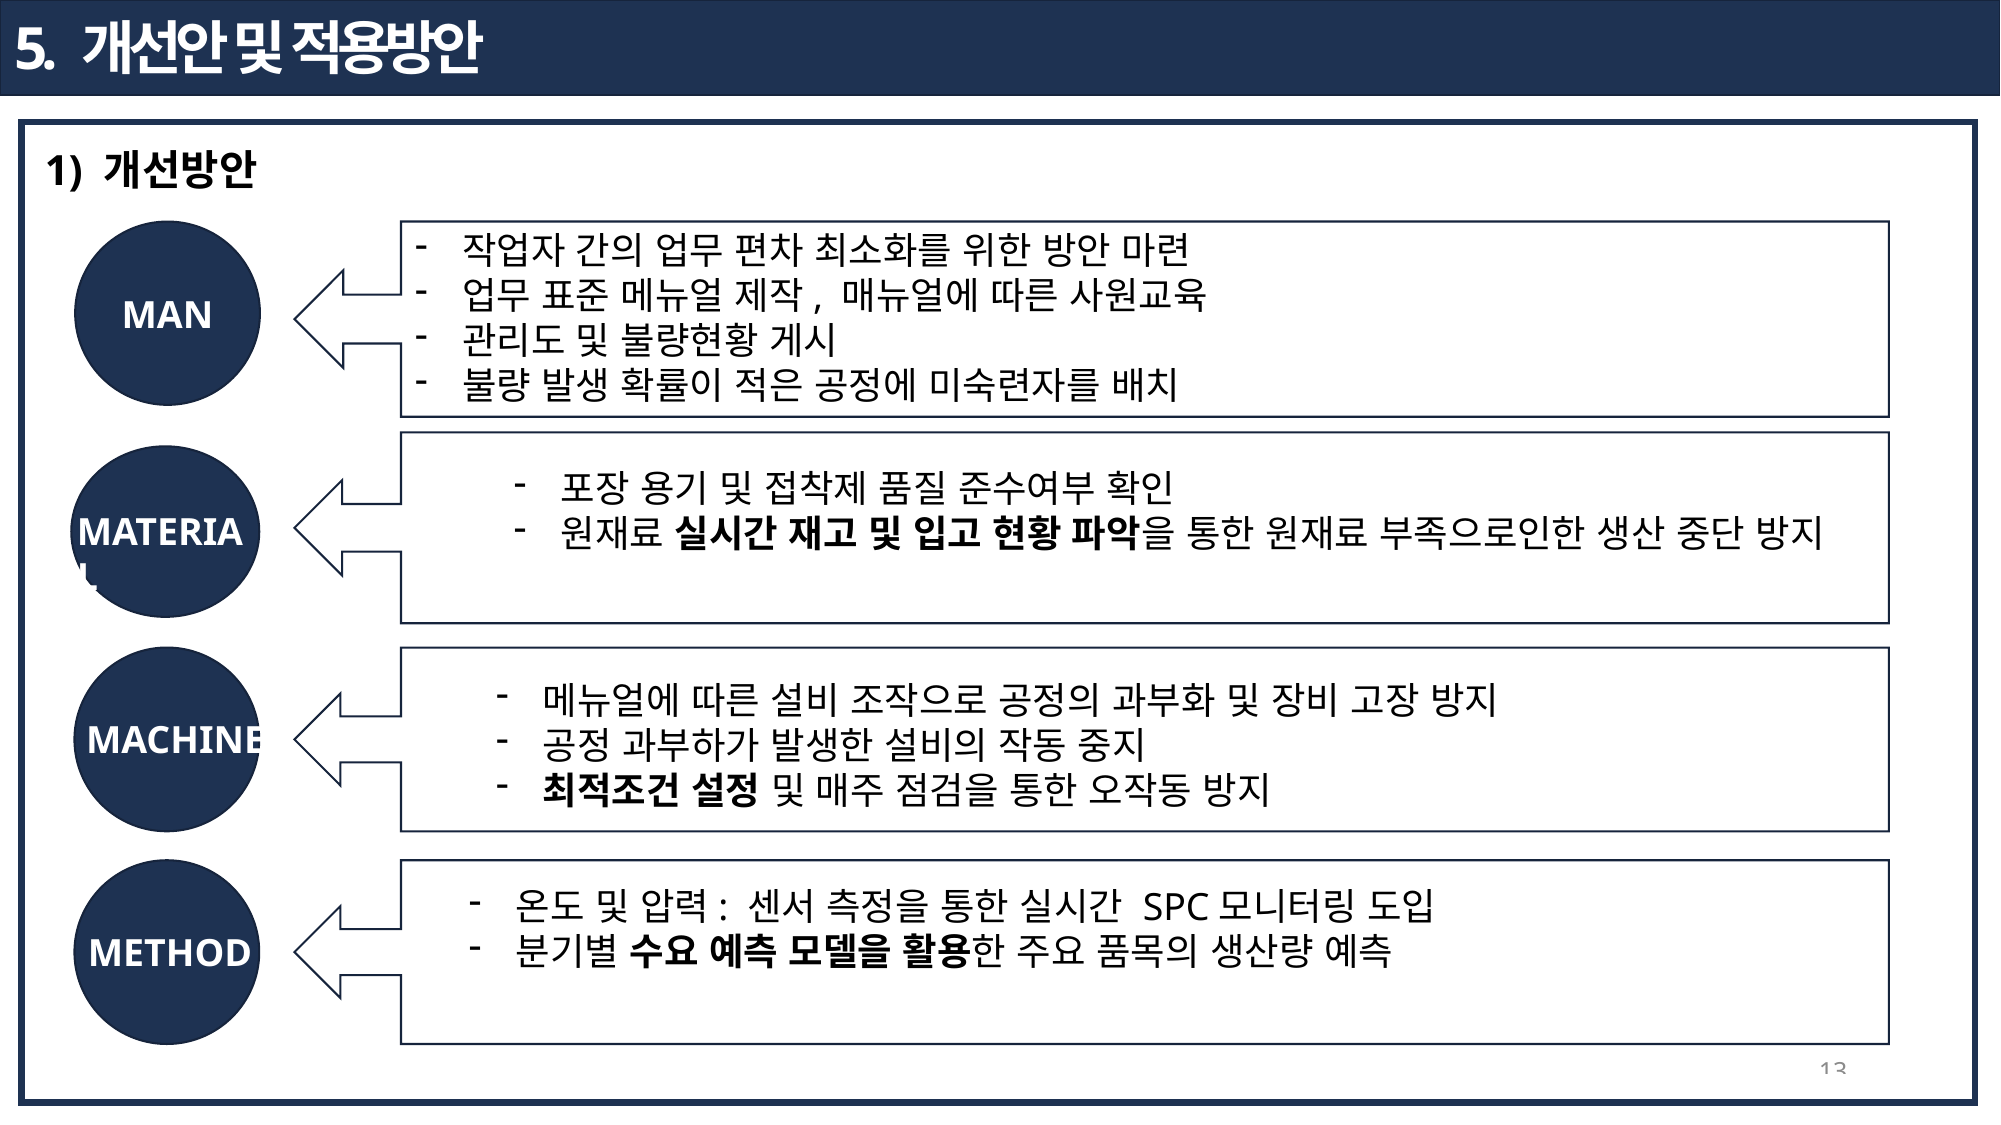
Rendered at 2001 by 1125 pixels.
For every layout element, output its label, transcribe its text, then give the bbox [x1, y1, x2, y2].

text_box MAN [74, 220, 261, 406]
text_box 1) 개선방안 [29, 136, 917, 201]
text_box MACHINE [71, 709, 295, 769]
text_box [78, 769, 256, 833]
text_box 작업자 간의 업무 편차 최소화를 위한 방안 마련 업무 표준 메뉴얼 제작, 매뉴얼에 따른 사원교육 관리도 및 불량현황 게시 불량 발생 확률이 적은 공정에 미숙련자를 배치 [400, 219, 1462, 415]
text_box [76, 445, 254, 500]
text_box MATERIAL [62, 500, 278, 606]
text_box 포장 용기 및 접착제 품질 준수여부 확인 원재료 실시간 재고 및 입고 현황 파악을 통한 원재료 부족으로인한 생산 중단 방지 [499, 457, 1841, 608]
text_box [1690, 1073, 1989, 1125]
text_box [292, 646, 1890, 833]
text_box [21, 121, 1976, 1104]
text_box METHOD [73, 921, 278, 982]
text_box [117, 606, 214, 618]
text_box [78, 859, 255, 921]
text_box [292, 220, 1890, 418]
text_box 메뉴얼에 따른 설비 조작으로 공정의 과부화 및 장비 고장 방지 공정 과부하가 발생한 설비의 작동 중지 최적조건 설정 및 매주 점검을 통한 오작동 방지 [481, 669, 1515, 819]
text_box [292, 859, 1890, 1046]
text_box 5. 개선안 및 적용방안 [0, 4, 1002, 90]
slide_number 13 [1412, 1046, 1863, 1103]
text_box 온도 및 압력: 센서 측정을 통한 실시간 SPC모니터링 도입 분기별 수요 예측 모델을 활용한 주요 품목의 생산량 예측 [454, 875, 1452, 981]
text_box [78, 646, 256, 709]
text_box [78, 982, 256, 1046]
text_box [0, 0, 2000, 96]
text_box [292, 431, 1890, 625]
